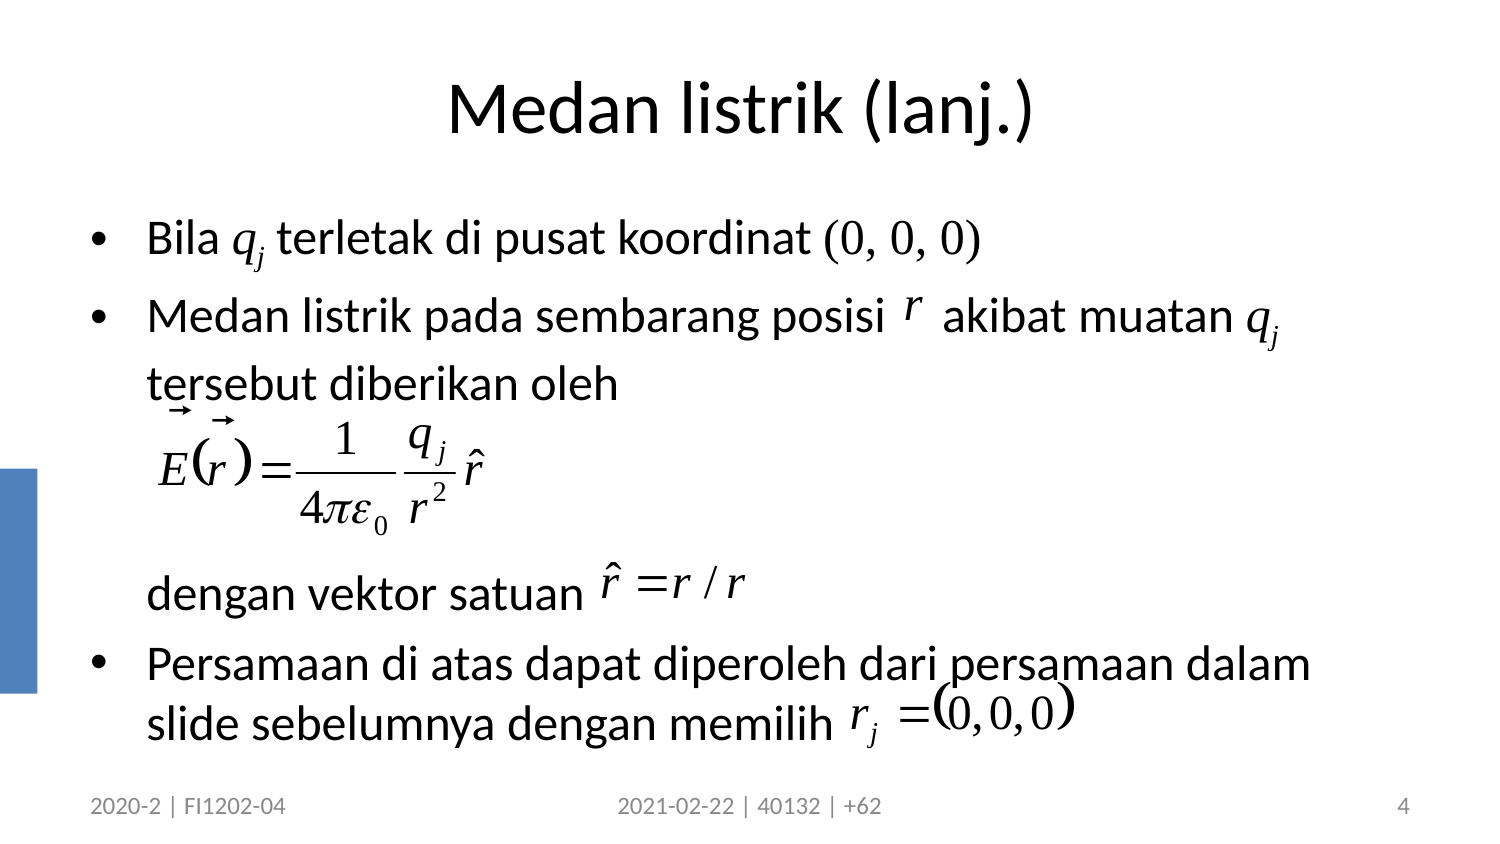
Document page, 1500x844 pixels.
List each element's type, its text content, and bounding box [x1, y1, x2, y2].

footer 2021-02-22 | 40132 | +62 [512, 782, 988, 827]
slide_number 4 [1074, 782, 1425, 827]
list Bila qj terletak di pusat koordinat (0, 0, 0) Medan listrik pada sembarang posisi akibat muatan qj tersebut diberikan oleh dengan vektor satuan Persamaan di atas dapat diperoleh dari persamaan dalam slide sebelumnya dengan memilih [74, 196, 1426, 754]
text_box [149, 399, 494, 547]
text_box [841, 680, 1076, 759]
slide_number 2020-2 | FI1202-04 [75, 782, 463, 827]
title Medan listrik (lanj.) [74, 33, 1426, 175]
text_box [592, 553, 757, 612]
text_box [895, 275, 938, 330]
